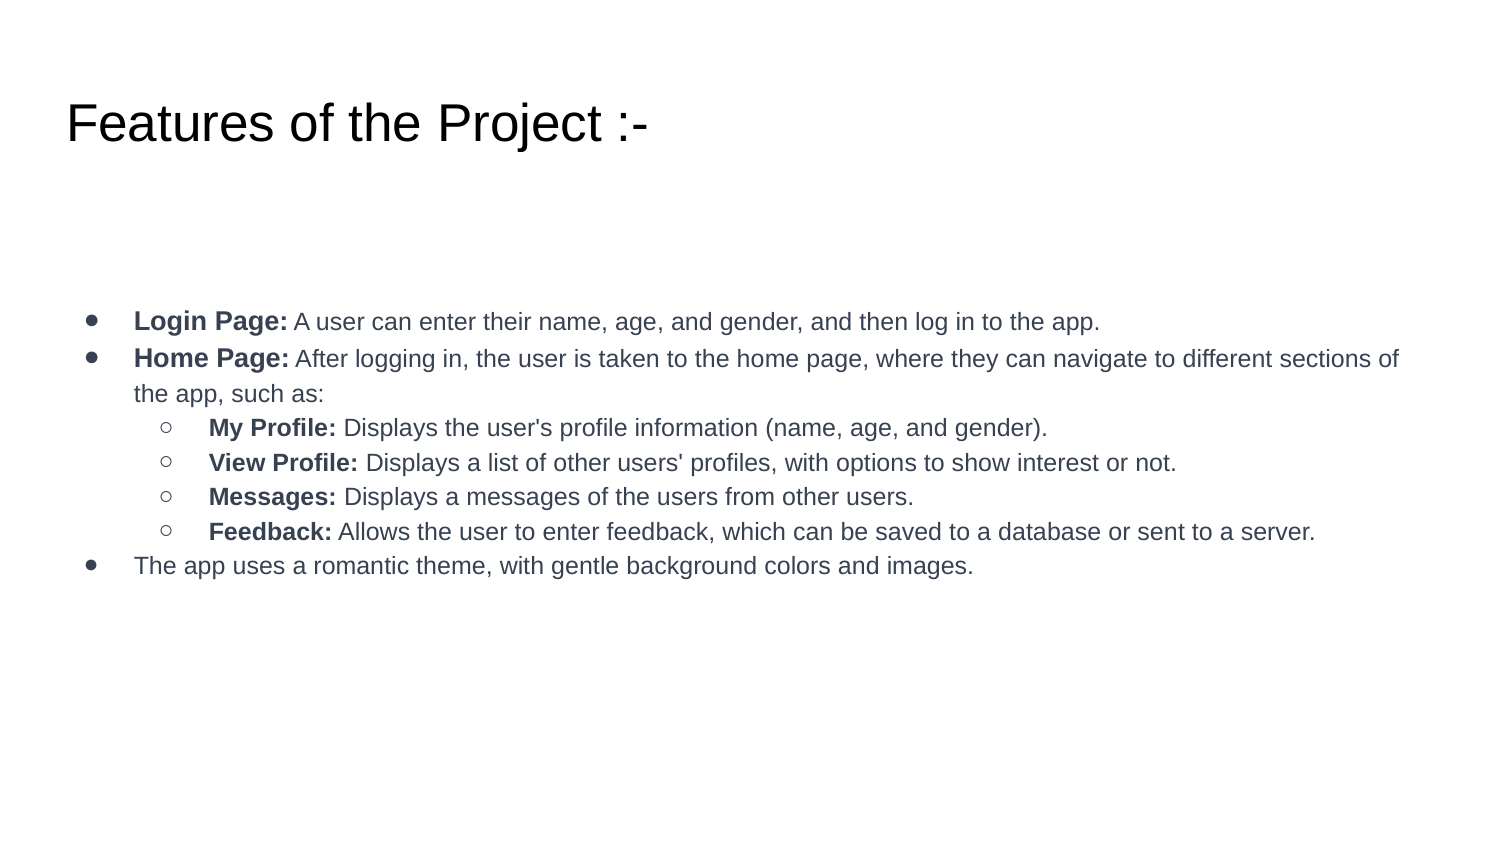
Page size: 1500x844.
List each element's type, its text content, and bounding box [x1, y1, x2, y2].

list Login Page: A user can enter their name, age, and gender, and then log in to the app. Home Page: After logging in, the user is taken to the home page, where they can navigate to different sections of the app, such as: My Profile: Displays the user's profile information (name, age, and gender). View Profile: Displays a list of other users' profiles, with options to show interest or not. Messages: Displays a messages of the users from other users. Feedback: Allows the user to enter feedback, which can be saved to a database or sent to a server. The app uses a romantic theme, with gentle background colors and images. [43, 283, 1442, 844]
title Features of the Project :- [51, 72, 1449, 167]
